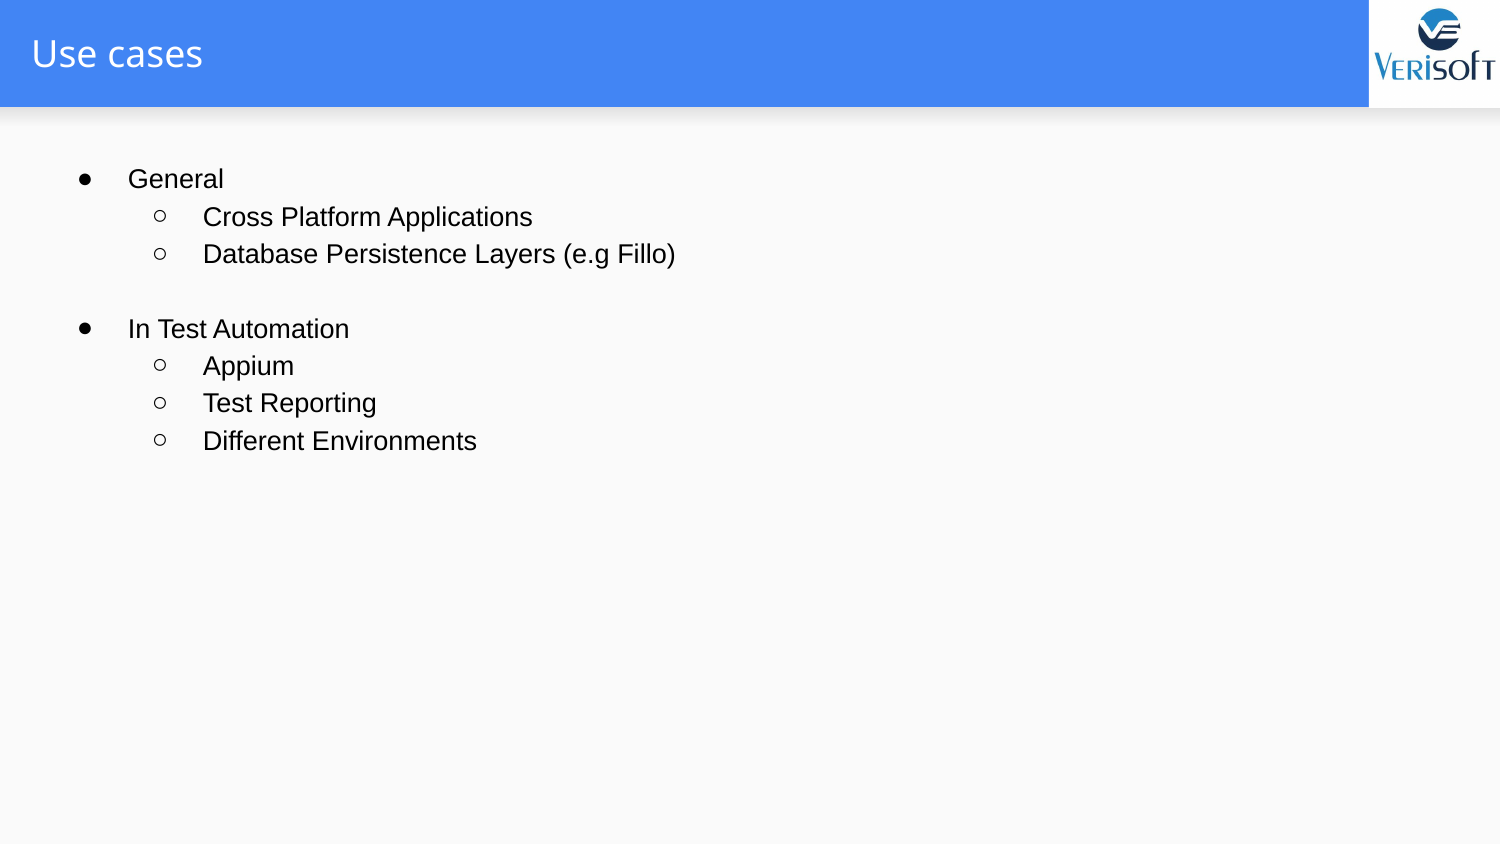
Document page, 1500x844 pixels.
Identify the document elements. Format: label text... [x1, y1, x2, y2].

picture [1368, 0, 1500, 108]
title Use cases [16, 2, 1364, 102]
text_box General Cross Platform Applications Database Persistence Layers (e.g Fillo) In Test Automation Appium Test Reporting Different Environments [37, 141, 1464, 536]
